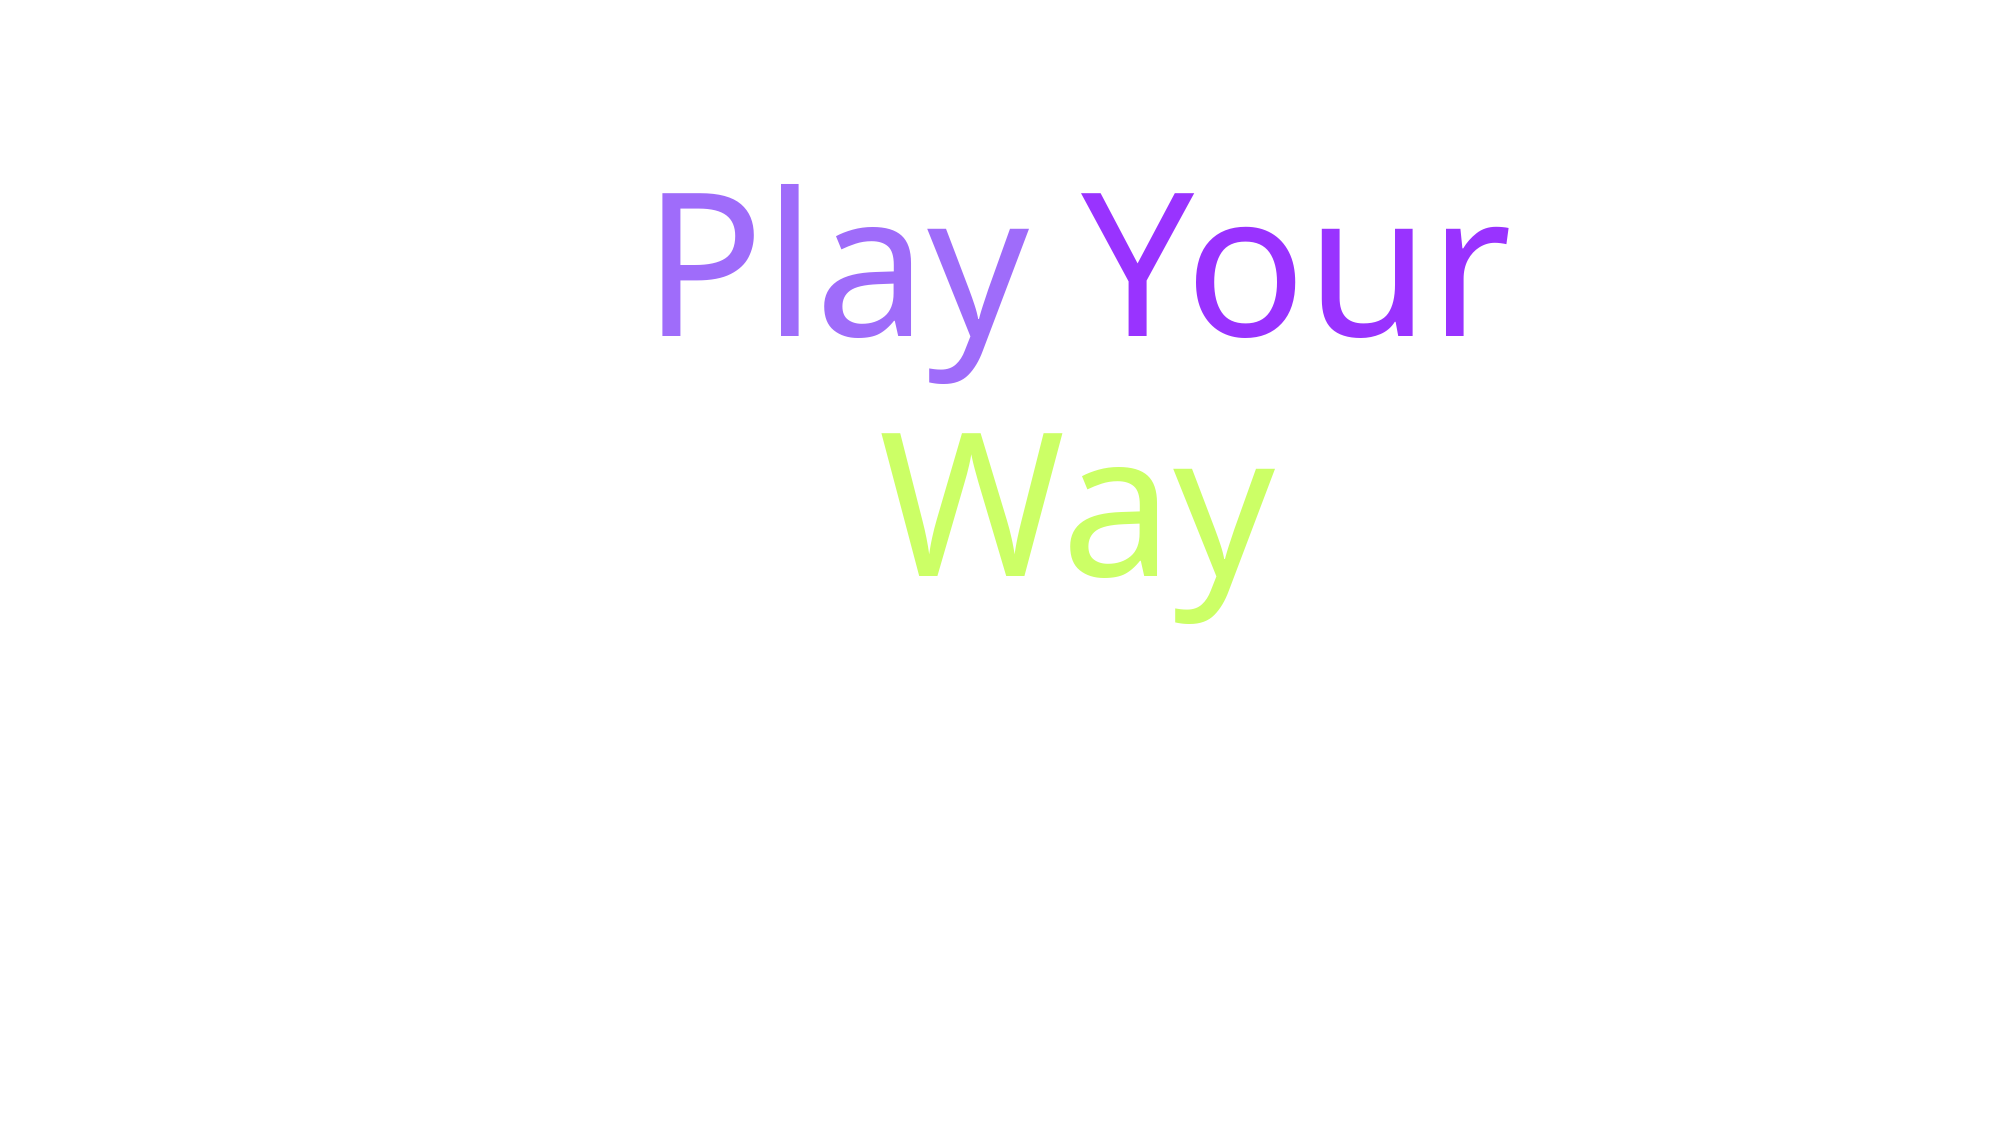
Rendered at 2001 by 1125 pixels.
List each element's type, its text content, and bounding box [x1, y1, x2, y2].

text_box Play Your Way [459, 128, 1696, 624]
